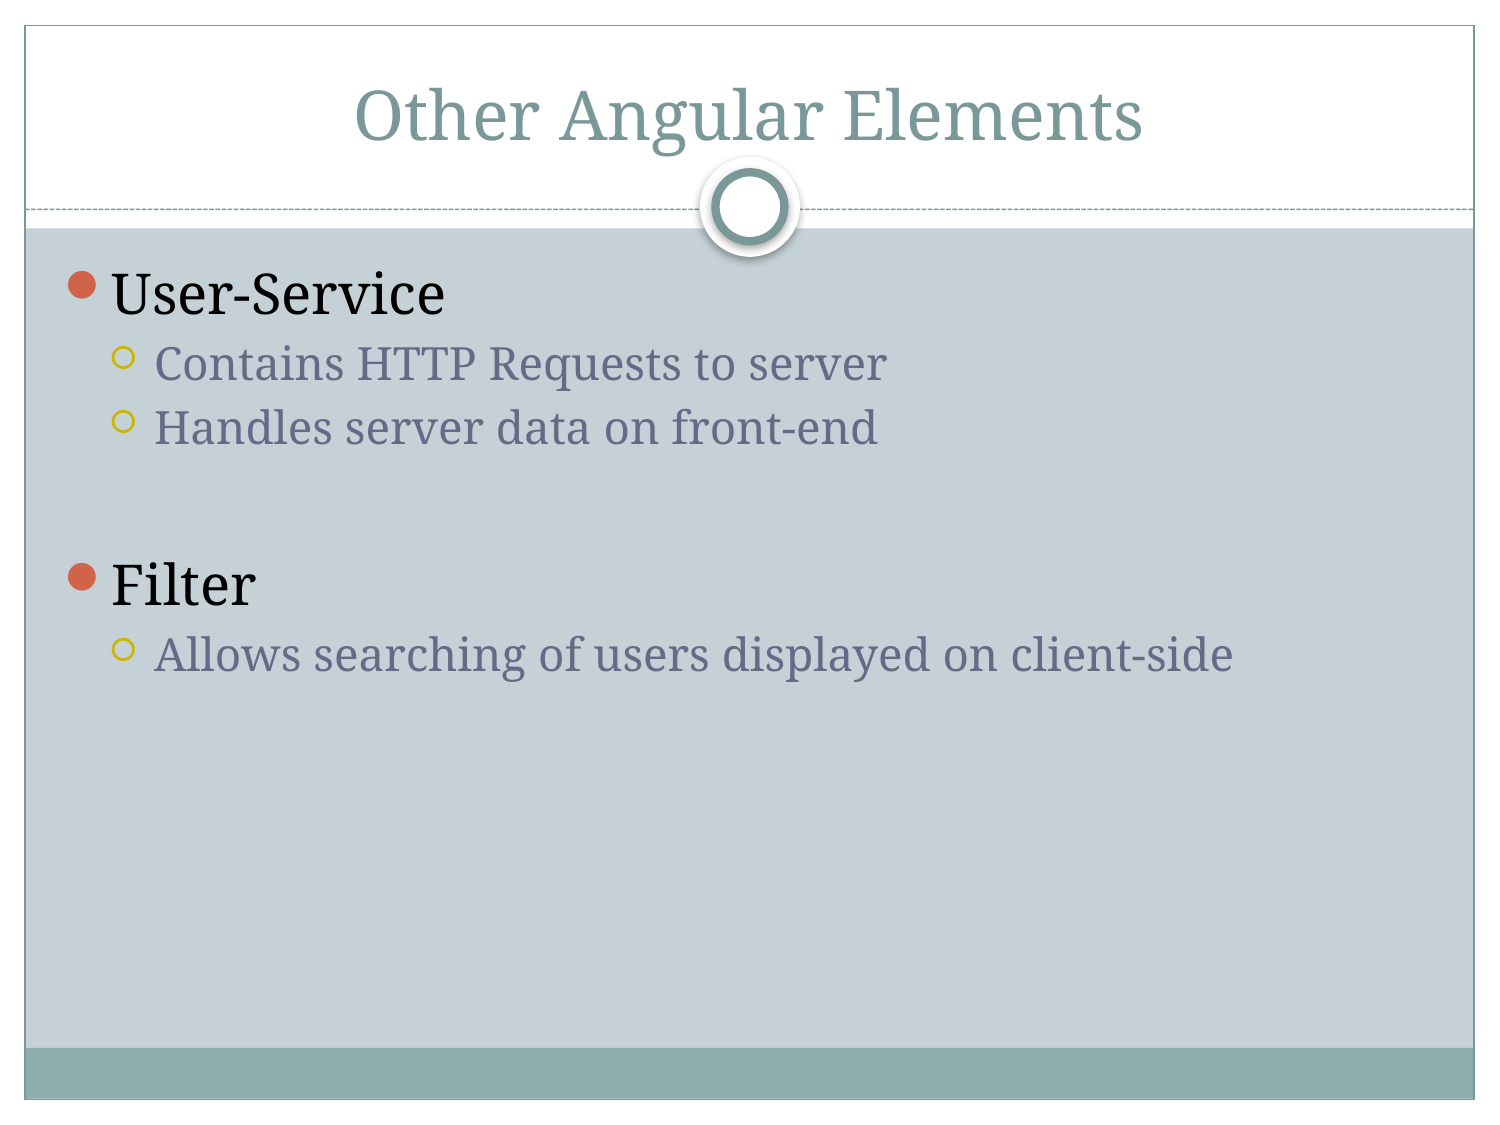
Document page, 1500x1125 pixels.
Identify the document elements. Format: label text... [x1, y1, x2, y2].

list User-Service Contains HTTP Requests to server Handles server data on front-end Filter Allows searching of users displayed on client-side [49, 250, 1445, 1001]
title Other Angular Elements [49, 37, 1450, 162]
